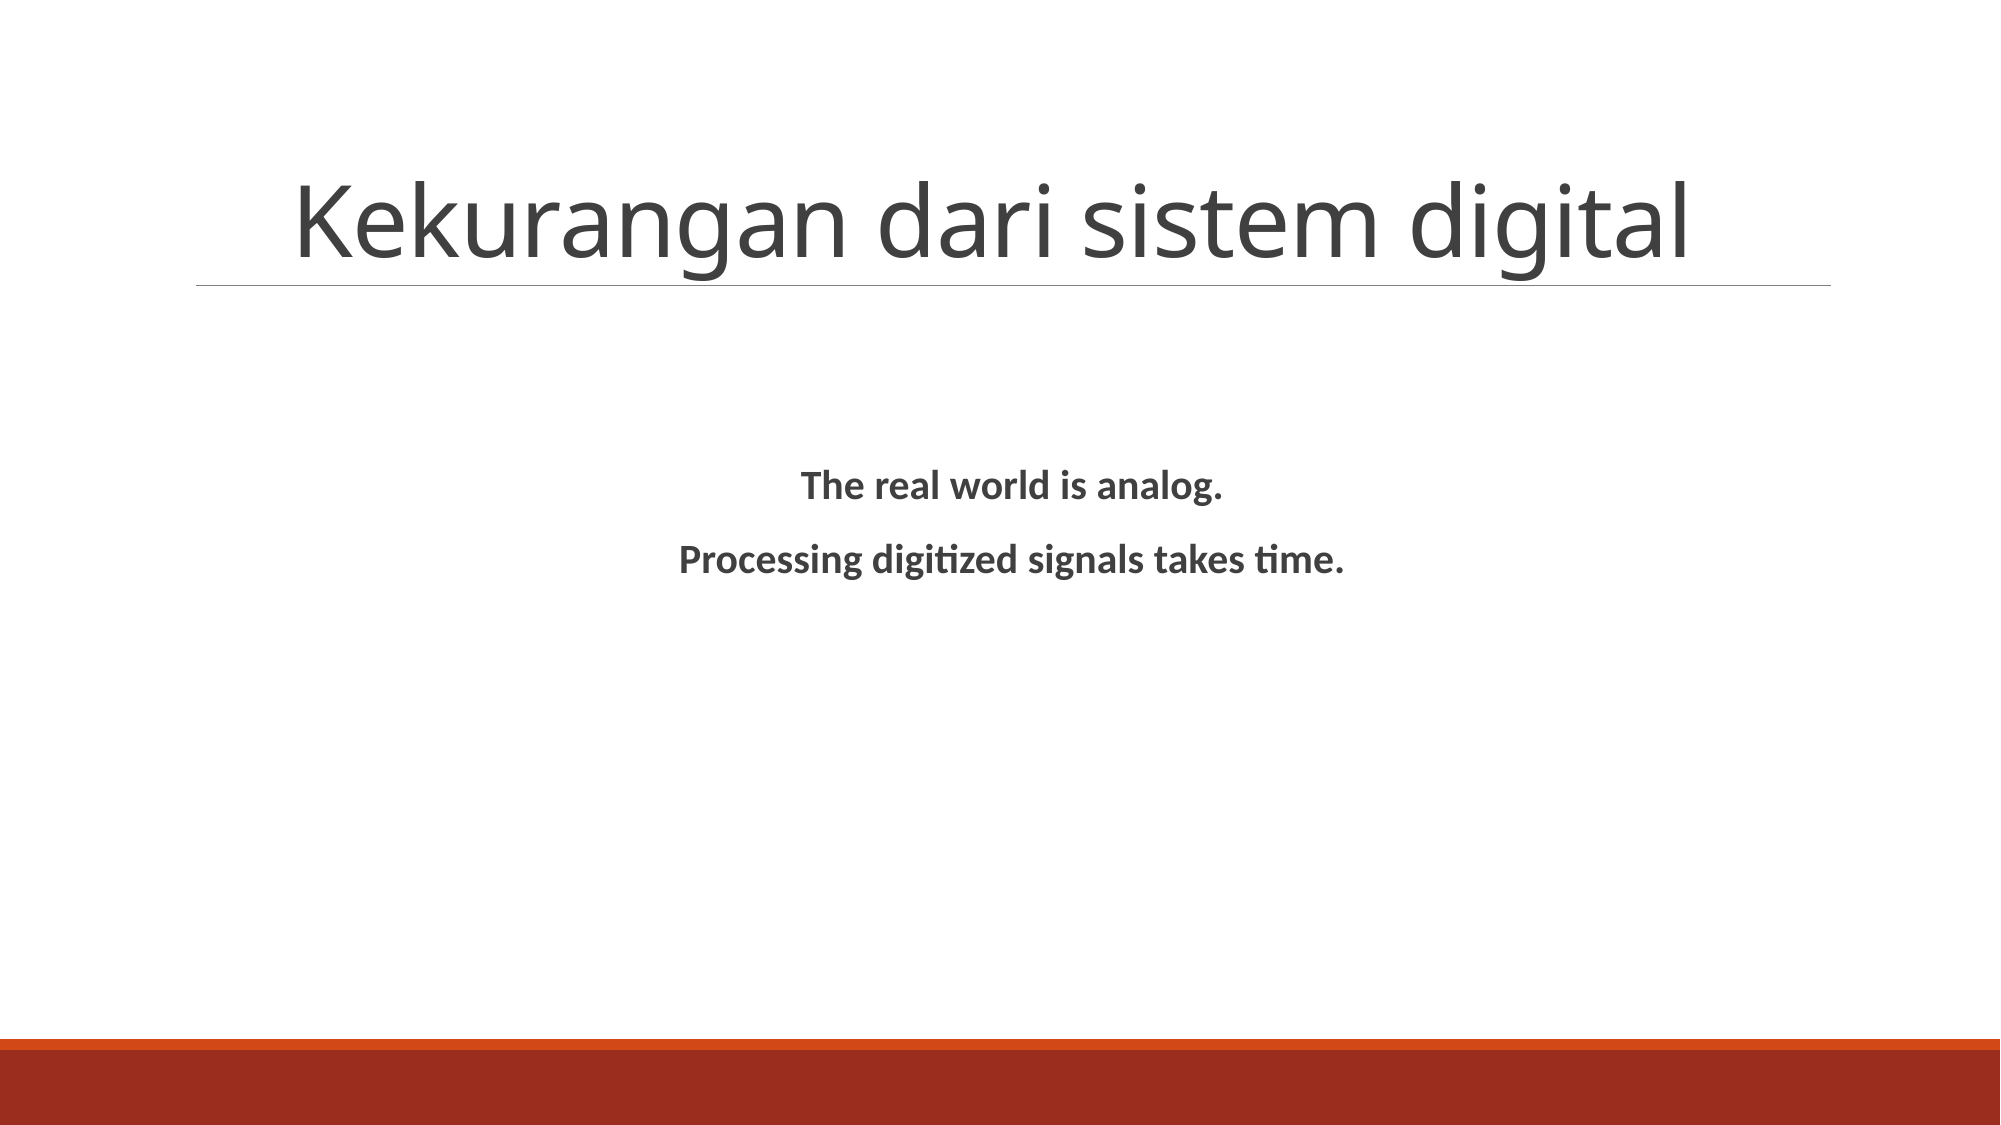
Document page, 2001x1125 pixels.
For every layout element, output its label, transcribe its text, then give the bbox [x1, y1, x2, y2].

list The real world is analog. Processing digitized signals takes time. [180, 302, 1830, 963]
title Kekurangan dari sistem digital [180, 47, 1830, 285]
